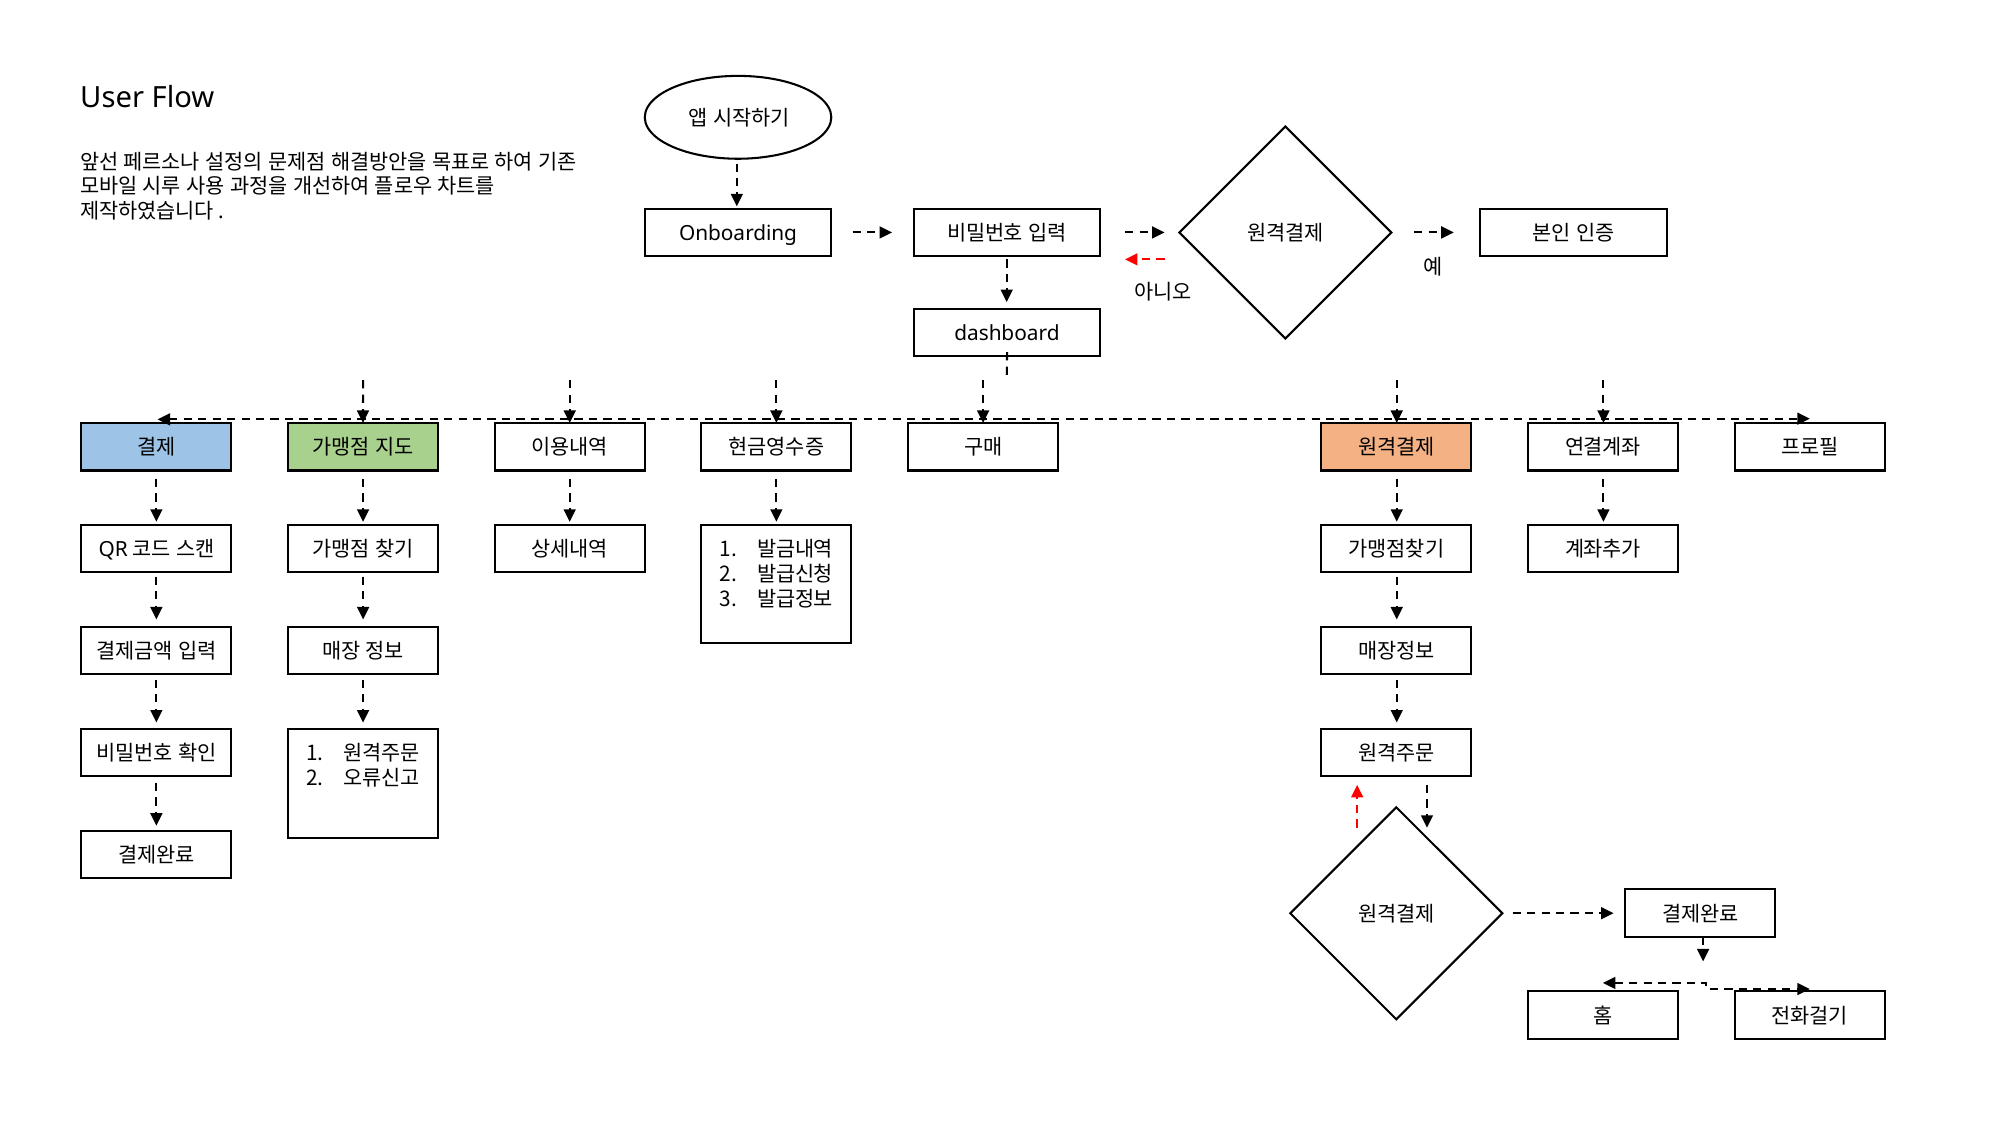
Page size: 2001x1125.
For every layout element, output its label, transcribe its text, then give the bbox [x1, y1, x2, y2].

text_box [287, 524, 438, 573]
text_box User Flow 앞선 페르소나 설정의 문제점 해결방안을 목표로 하여 기존 모바일 시루 사용 과정을 개선하여 플로우 차트를 제작하였습니다. [65, 70, 625, 231]
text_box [287, 626, 438, 675]
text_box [1624, 889, 1703, 938]
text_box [644, 208, 832, 257]
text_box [1703, 882, 1710, 1090]
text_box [1321, 422, 1472, 471]
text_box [80, 524, 232, 573]
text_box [644, 75, 832, 159]
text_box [907, 422, 1059, 471]
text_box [1321, 838, 1472, 989]
text_box 아니오 [1119, 270, 1207, 311]
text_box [1210, 157, 1361, 308]
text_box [494, 524, 645, 573]
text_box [1710, 889, 1775, 938]
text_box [74, 728, 239, 777]
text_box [74, 626, 239, 675]
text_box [287, 422, 438, 471]
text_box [494, 422, 645, 471]
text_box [1734, 991, 1885, 1039]
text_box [1480, 208, 1667, 257]
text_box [1734, 422, 1885, 471]
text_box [81, 422, 232, 471]
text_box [913, 308, 1101, 357]
text_box 예 [1408, 246, 1458, 287]
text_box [286, 728, 440, 839]
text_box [1528, 524, 1679, 573]
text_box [1321, 728, 1472, 777]
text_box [81, 830, 232, 879]
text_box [1321, 524, 1472, 573]
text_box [1528, 991, 1679, 1039]
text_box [700, 524, 853, 644]
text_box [1321, 626, 1472, 675]
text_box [913, 208, 1101, 257]
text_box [1528, 422, 1679, 471]
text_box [701, 422, 852, 471]
